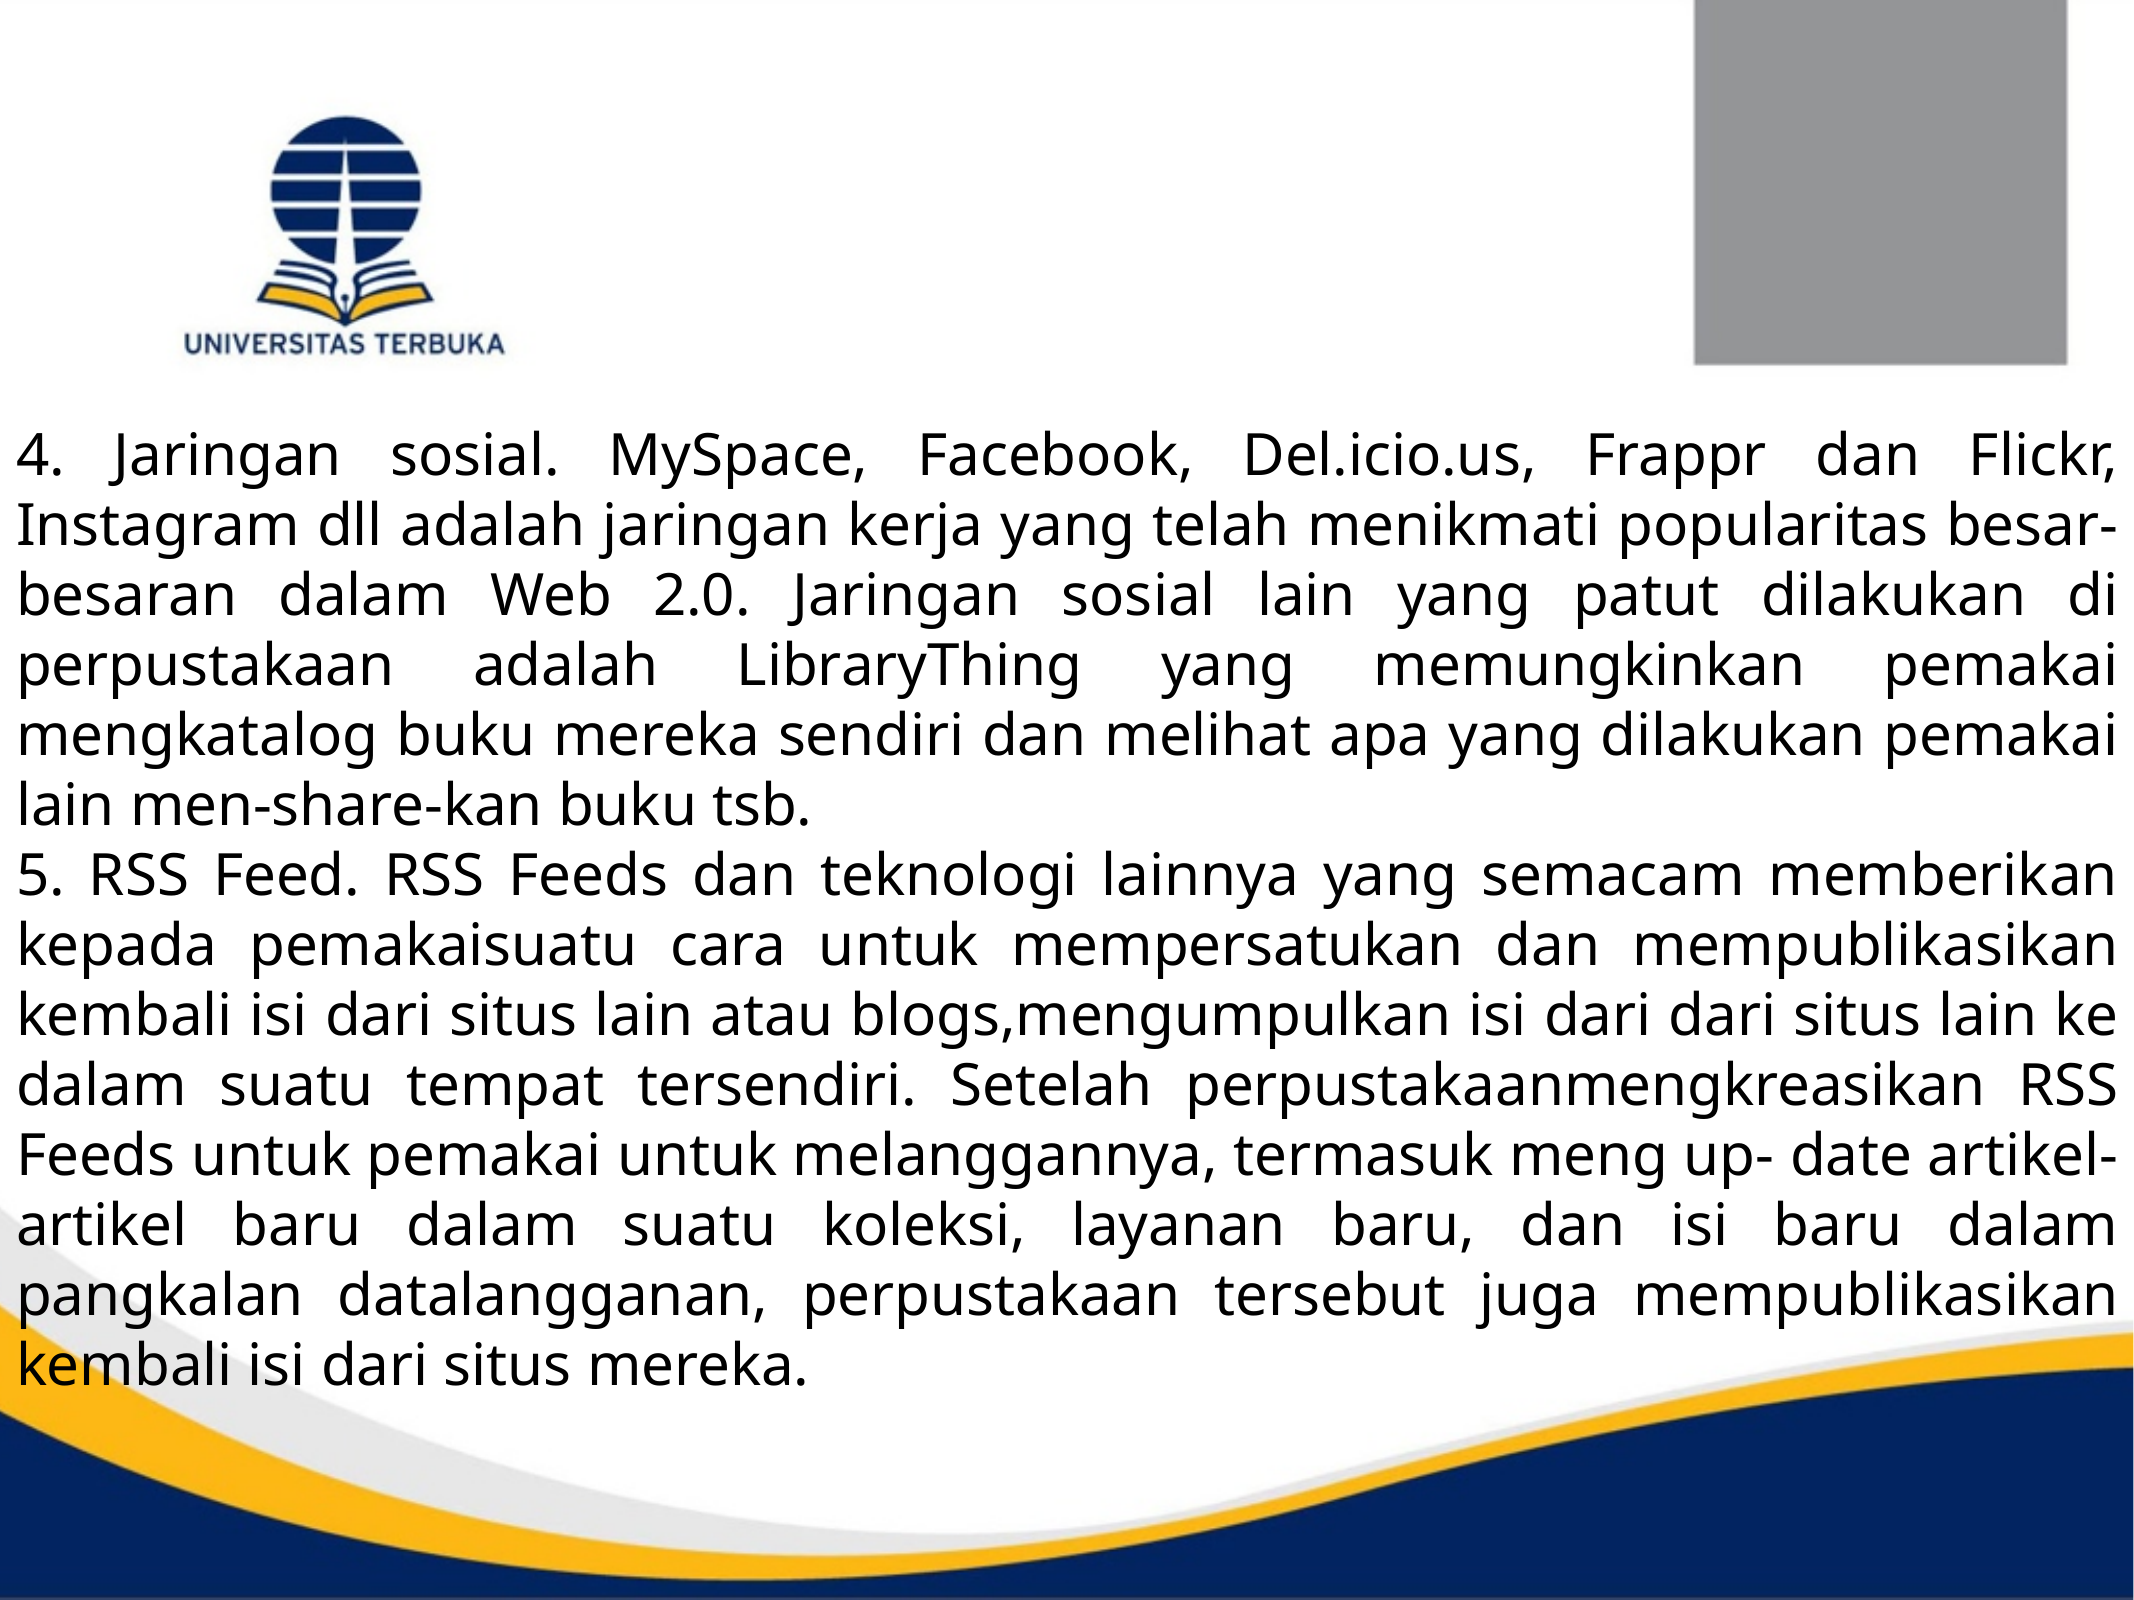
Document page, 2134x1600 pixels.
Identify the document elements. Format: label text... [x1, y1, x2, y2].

text_box 4. Jaringan sosial. MySpace, Facebook, Del.icio.us, Frappr dan Flickr, Instagram dll adalah jaringan kerja yang telah menikmati popularitas besar-besaran dalam Web 2.0. Jaringan sosial lain yang patut dilakukan di perpustakaan adalah LibraryThing yang memungkinkan pemakai mengkatalog buku mereka sendiri dan melihat apa yang dilakukan pemakai lain men-share-kan buku tsb. 5. RSS Feed. RSS Feeds dan teknologi lainnya yang semacam memberikan kepada pemakaisuatu cara untuk mempersatukan dan mempublikasikan kembali isi dari situs lain atau blogs,mengumpulkan isi dari dari situs lain ke dalam suatu tempat tersendiri. Setelah perpustakaanmengkreasikan RSS Feeds untuk pemakai untuk melanggannya, termasuk meng up- date artikel-artikel baru dalam suatu koleksi, layanan baru, dan isi baru dalam pangkalan datalangganan, perpustakaan tersebut juga mempublikasikan kembali isi dari situs mereka. [1, 410, 2134, 1405]
picture [0, 0, 2134, 1600]
